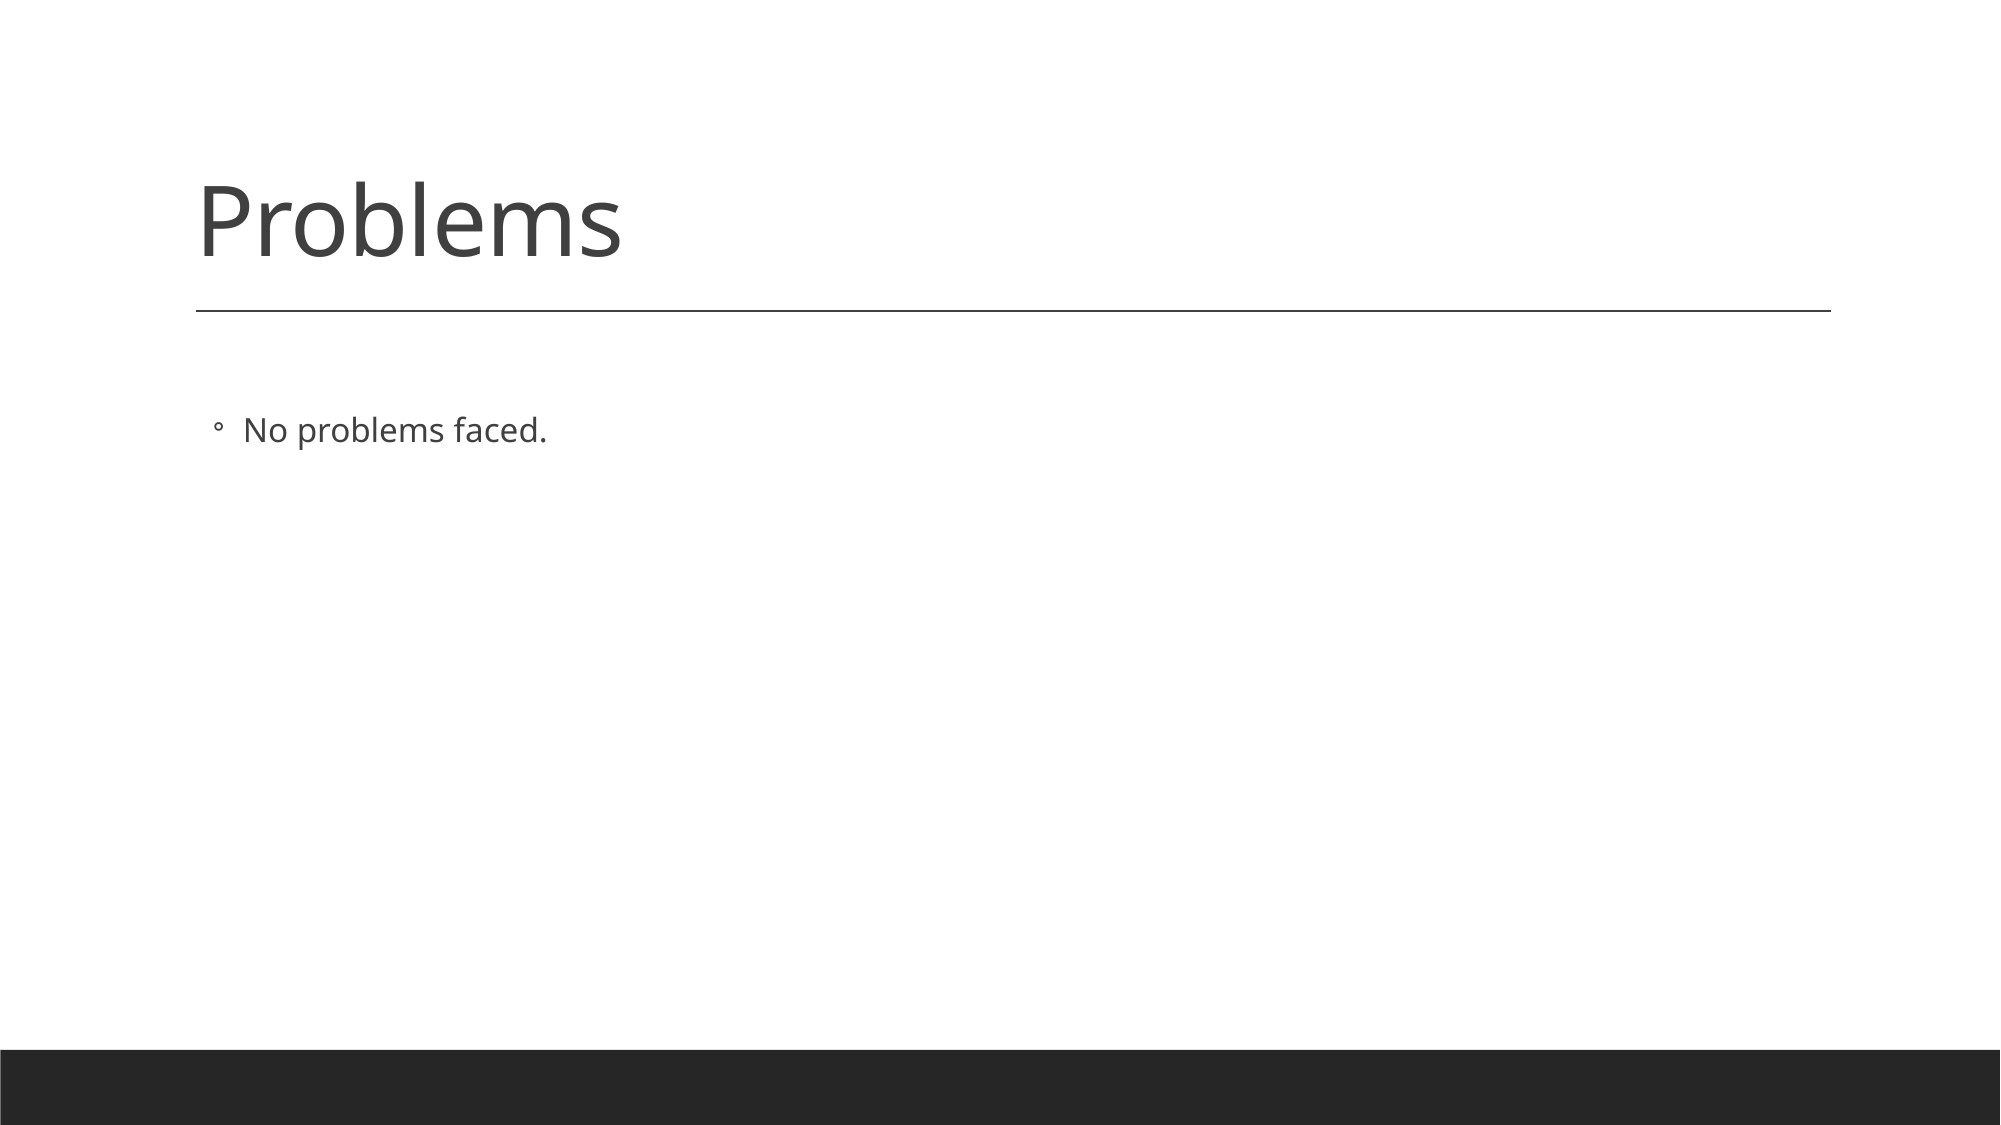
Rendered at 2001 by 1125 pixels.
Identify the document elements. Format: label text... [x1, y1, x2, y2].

list No problems faced. [180, 345, 1830, 963]
title Problems [180, 47, 1830, 285]
